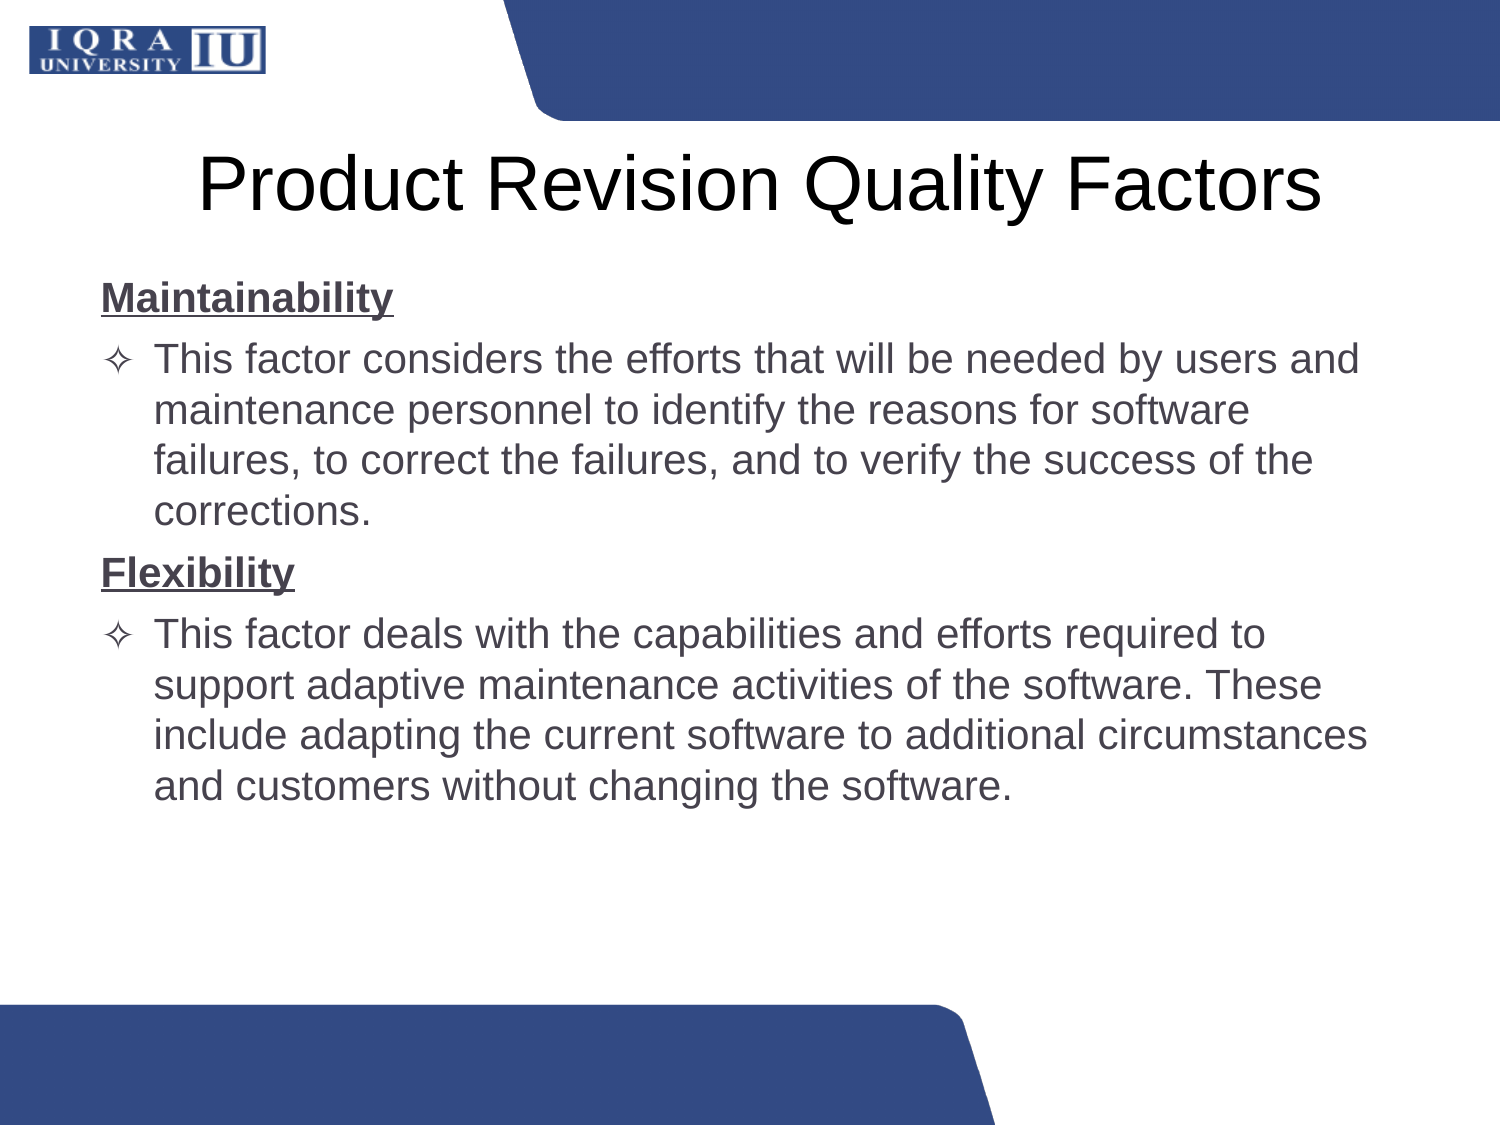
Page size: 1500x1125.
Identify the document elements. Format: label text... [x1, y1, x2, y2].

title Product Revision Quality Factors [162, 125, 1359, 262]
picture [503, 0, 1500, 121]
list Maintainability This factor considers the efforts that will be needed by users and maintenance personnel to identify the reasons for software failures, to correct the failures, and to verify the success of the corrections. Flexibility This factor deals with the capabilities and efforts required to support adaptive maintenance activities of the software. These include adapting the current software to additional circumstances and customers without changing the software. [75, 262, 1425, 1005]
picture [0, 1005, 994, 1125]
picture [29, 26, 266, 74]
